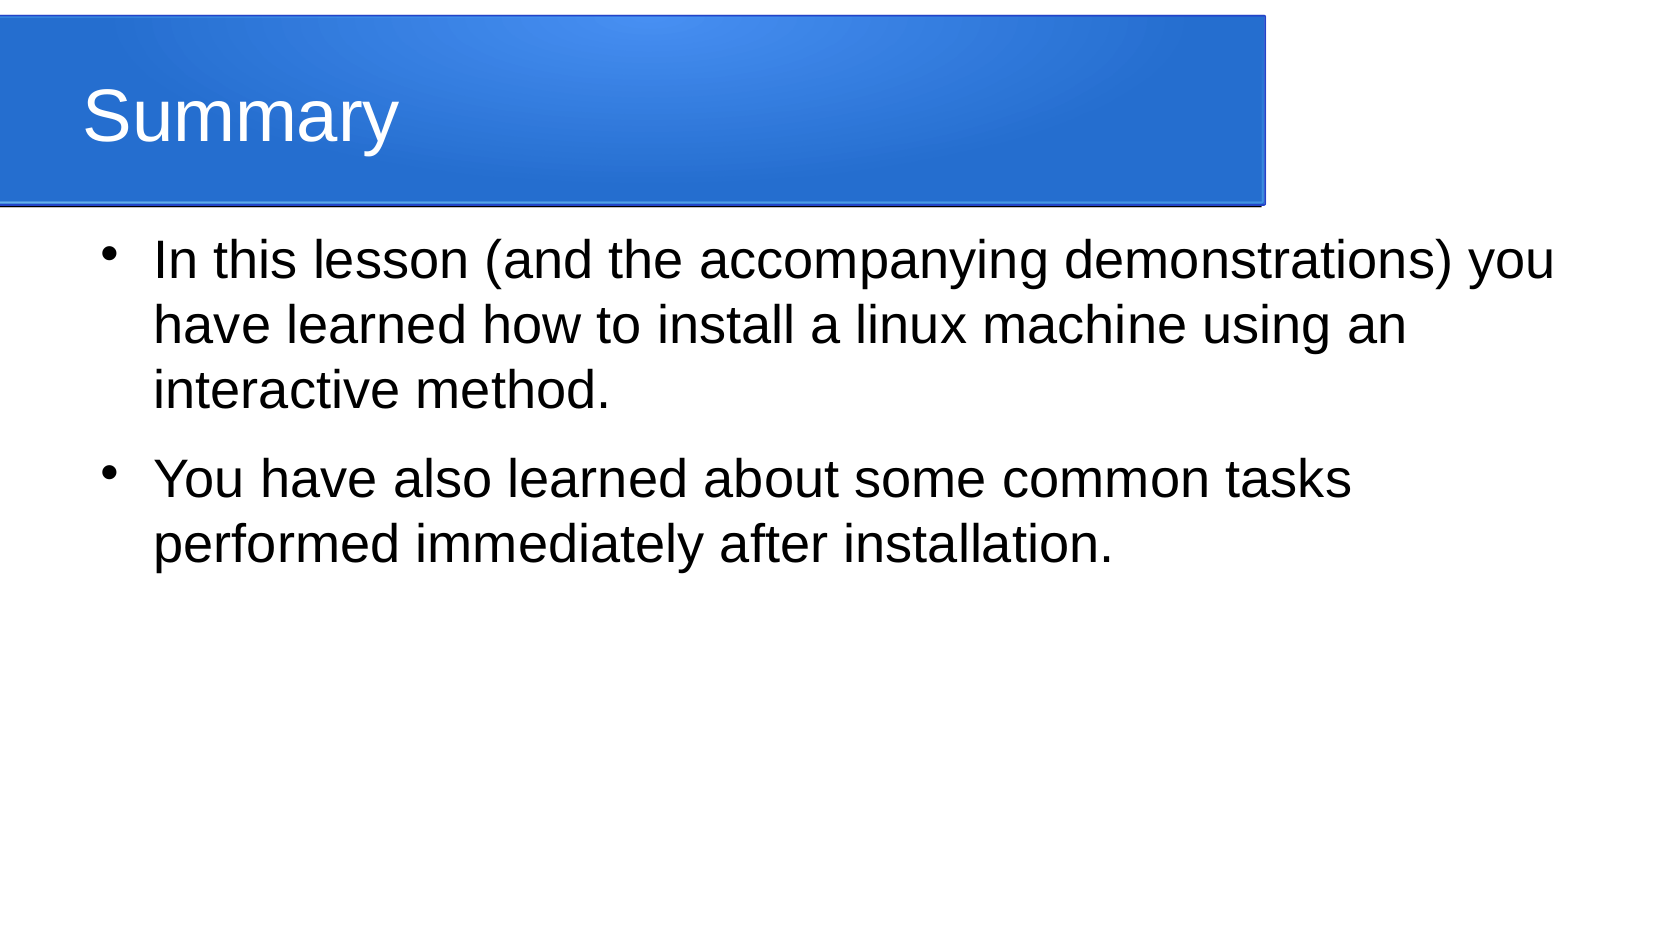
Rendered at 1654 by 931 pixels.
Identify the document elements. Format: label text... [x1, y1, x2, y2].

picture [0, 13, 1269, 211]
text_box In this lesson (and the accompanying demonstrations) you have learned how to install a linux machine using an interactive method. You have also learned about some common tasks performed immediately after installation. [82, 224, 1571, 764]
text_box Summary [82, 35, 1235, 189]
